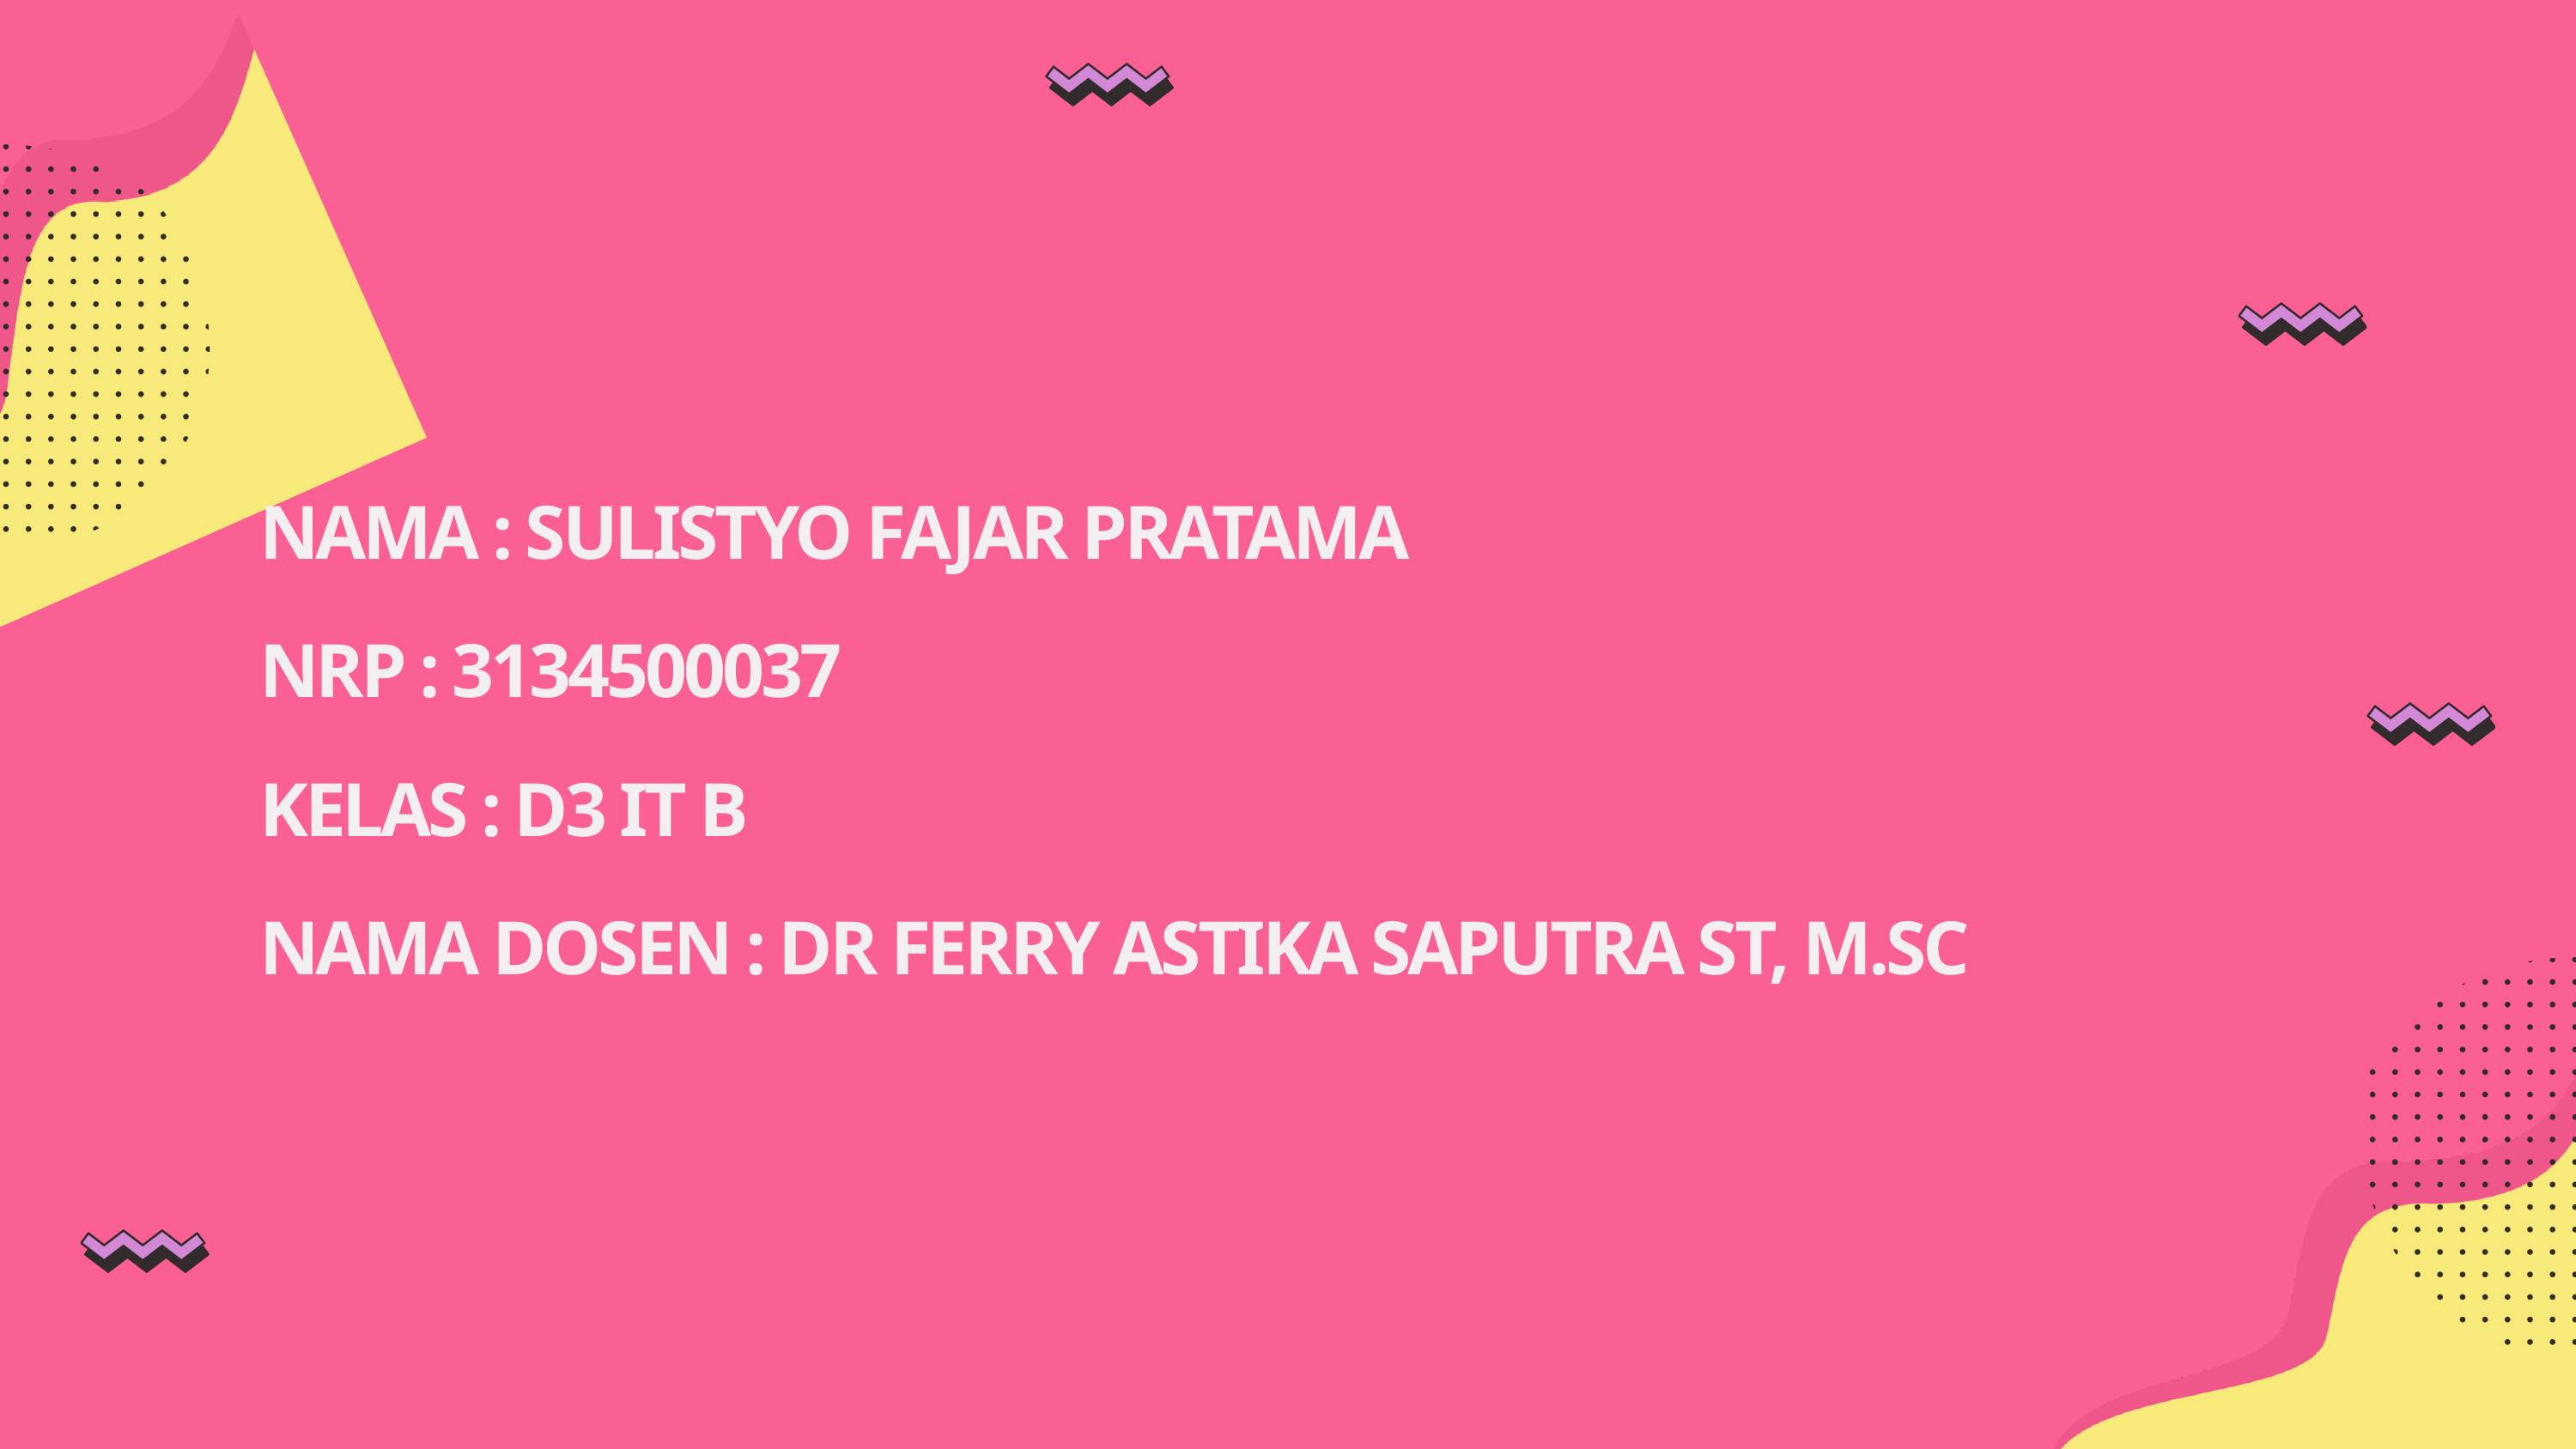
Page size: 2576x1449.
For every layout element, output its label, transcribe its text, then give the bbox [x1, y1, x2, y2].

text_box [0, 0, 426, 525]
text_box NAMA : SULISTYO FAJAR PRATAMA NRP : 3134500037 KELAS : D3 IT B NAMA DOSEN : DR FERRY ASTIKA SAPUTRA ST, M.SC [259, 435, 2317, 990]
text_box [2339, 957, 2576, 1360]
text_box [2032, 957, 2576, 1449]
text_box [2238, 302, 2367, 346]
text_box [1045, 63, 1174, 106]
text_box [0, 548, 179, 627]
text_box [0, 144, 230, 548]
text_box [2366, 702, 2496, 746]
text_box [80, 1229, 210, 1273]
